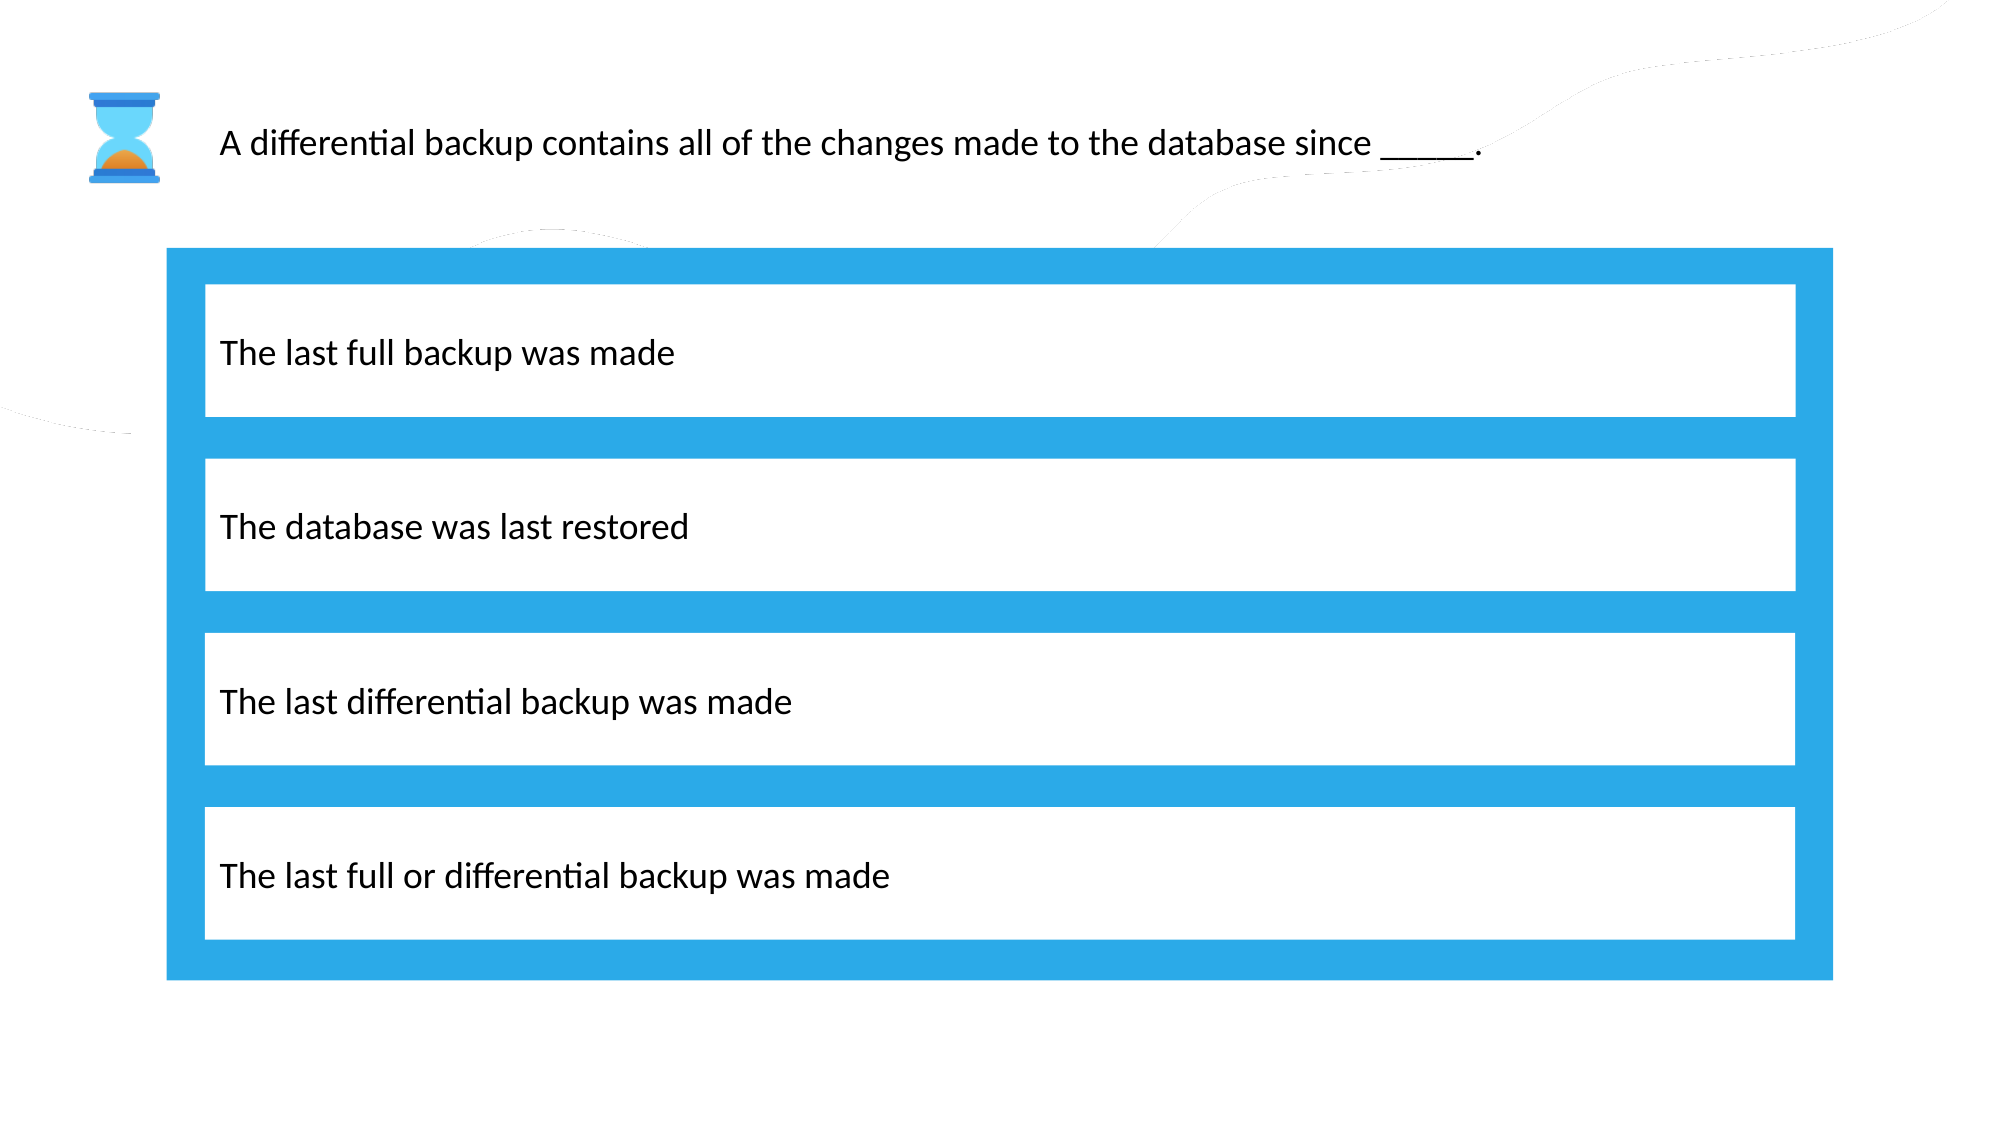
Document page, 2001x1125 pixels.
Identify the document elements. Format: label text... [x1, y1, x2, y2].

picture [0, 0, 1966, 459]
text_box [166, 459, 1834, 981]
text_box The last differential backup was made [204, 632, 1796, 766]
text_box The last full or differential backup was made [204, 806, 1796, 941]
text_box The database was last restored [204, 459, 1797, 592]
